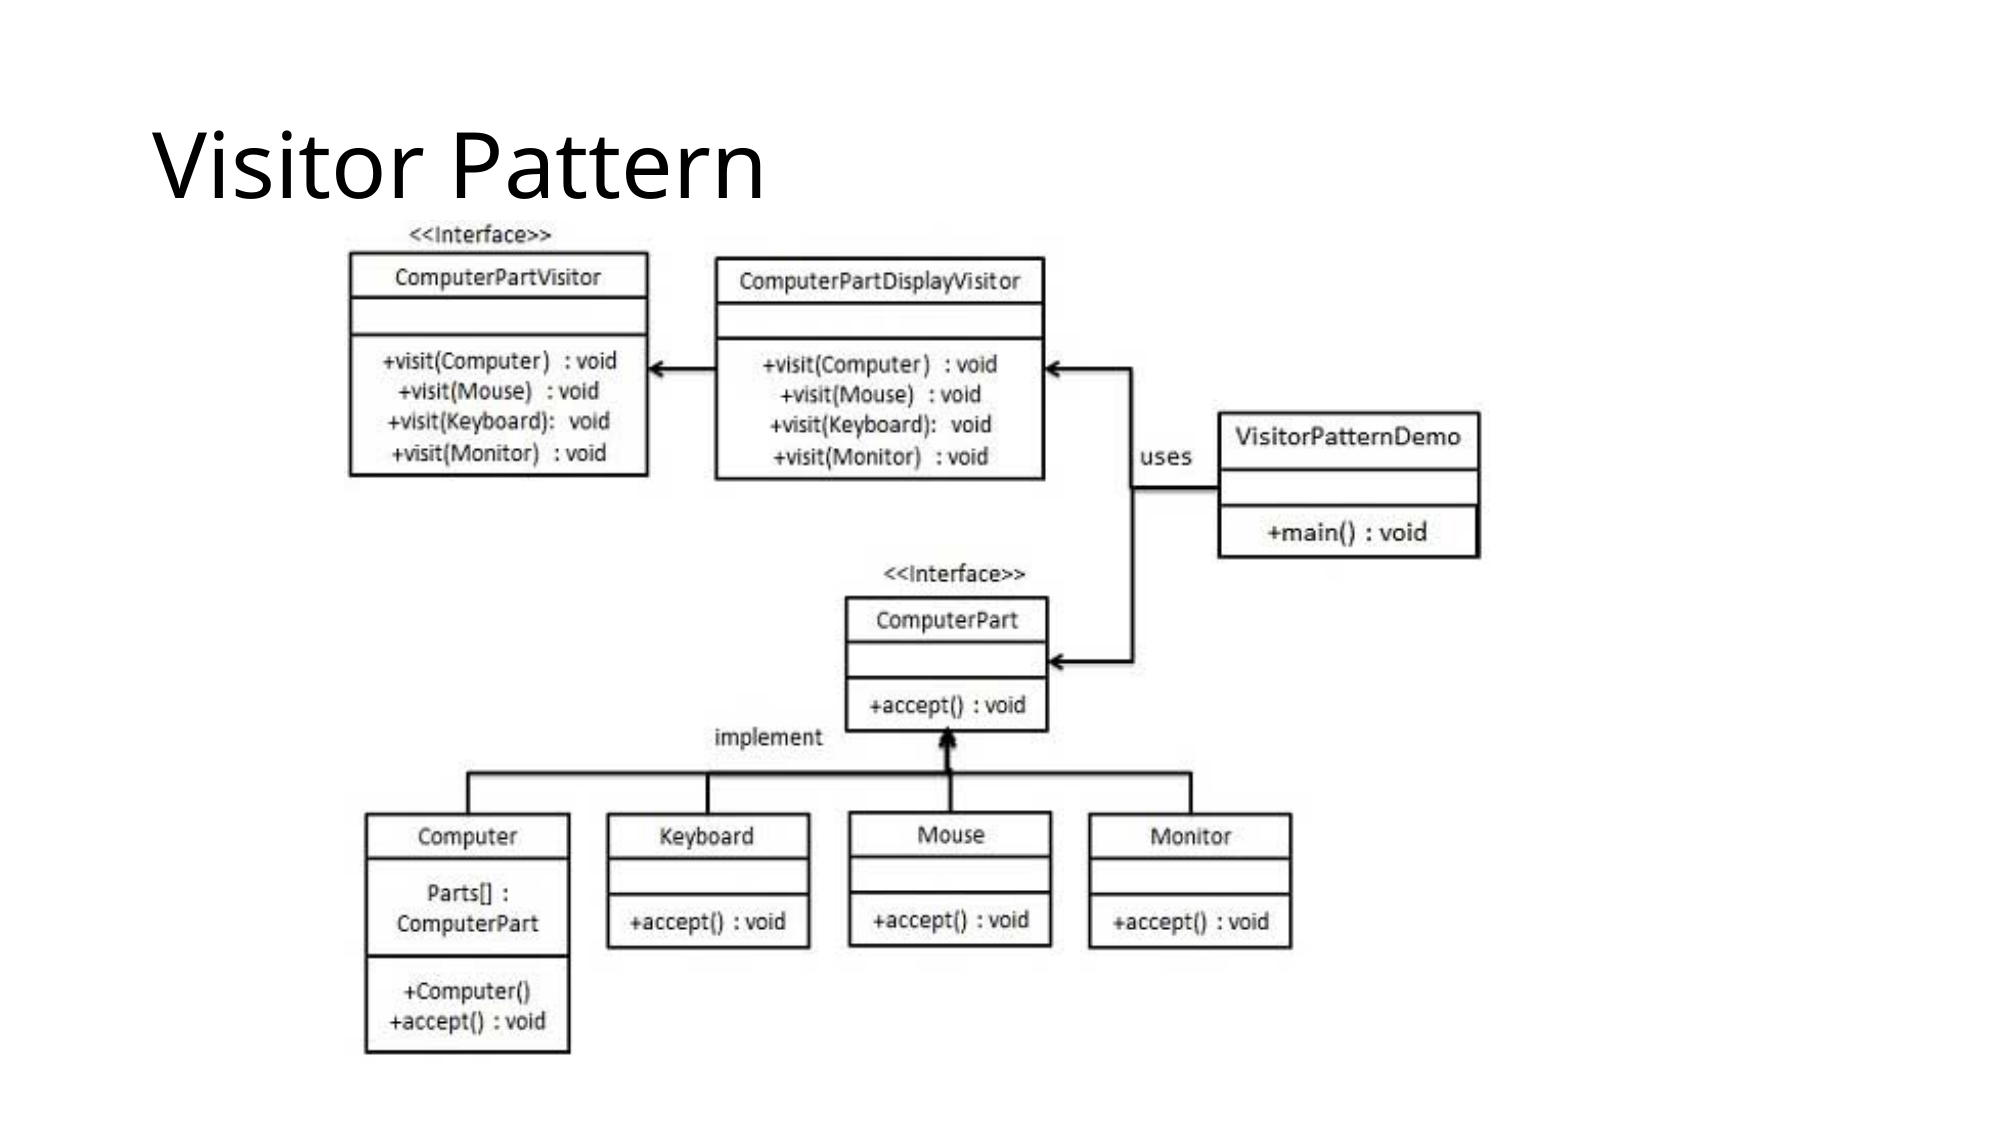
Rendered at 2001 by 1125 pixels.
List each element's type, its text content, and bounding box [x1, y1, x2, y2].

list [344, 220, 1490, 1065]
title Visitor Pattern [137, 59, 1863, 278]
